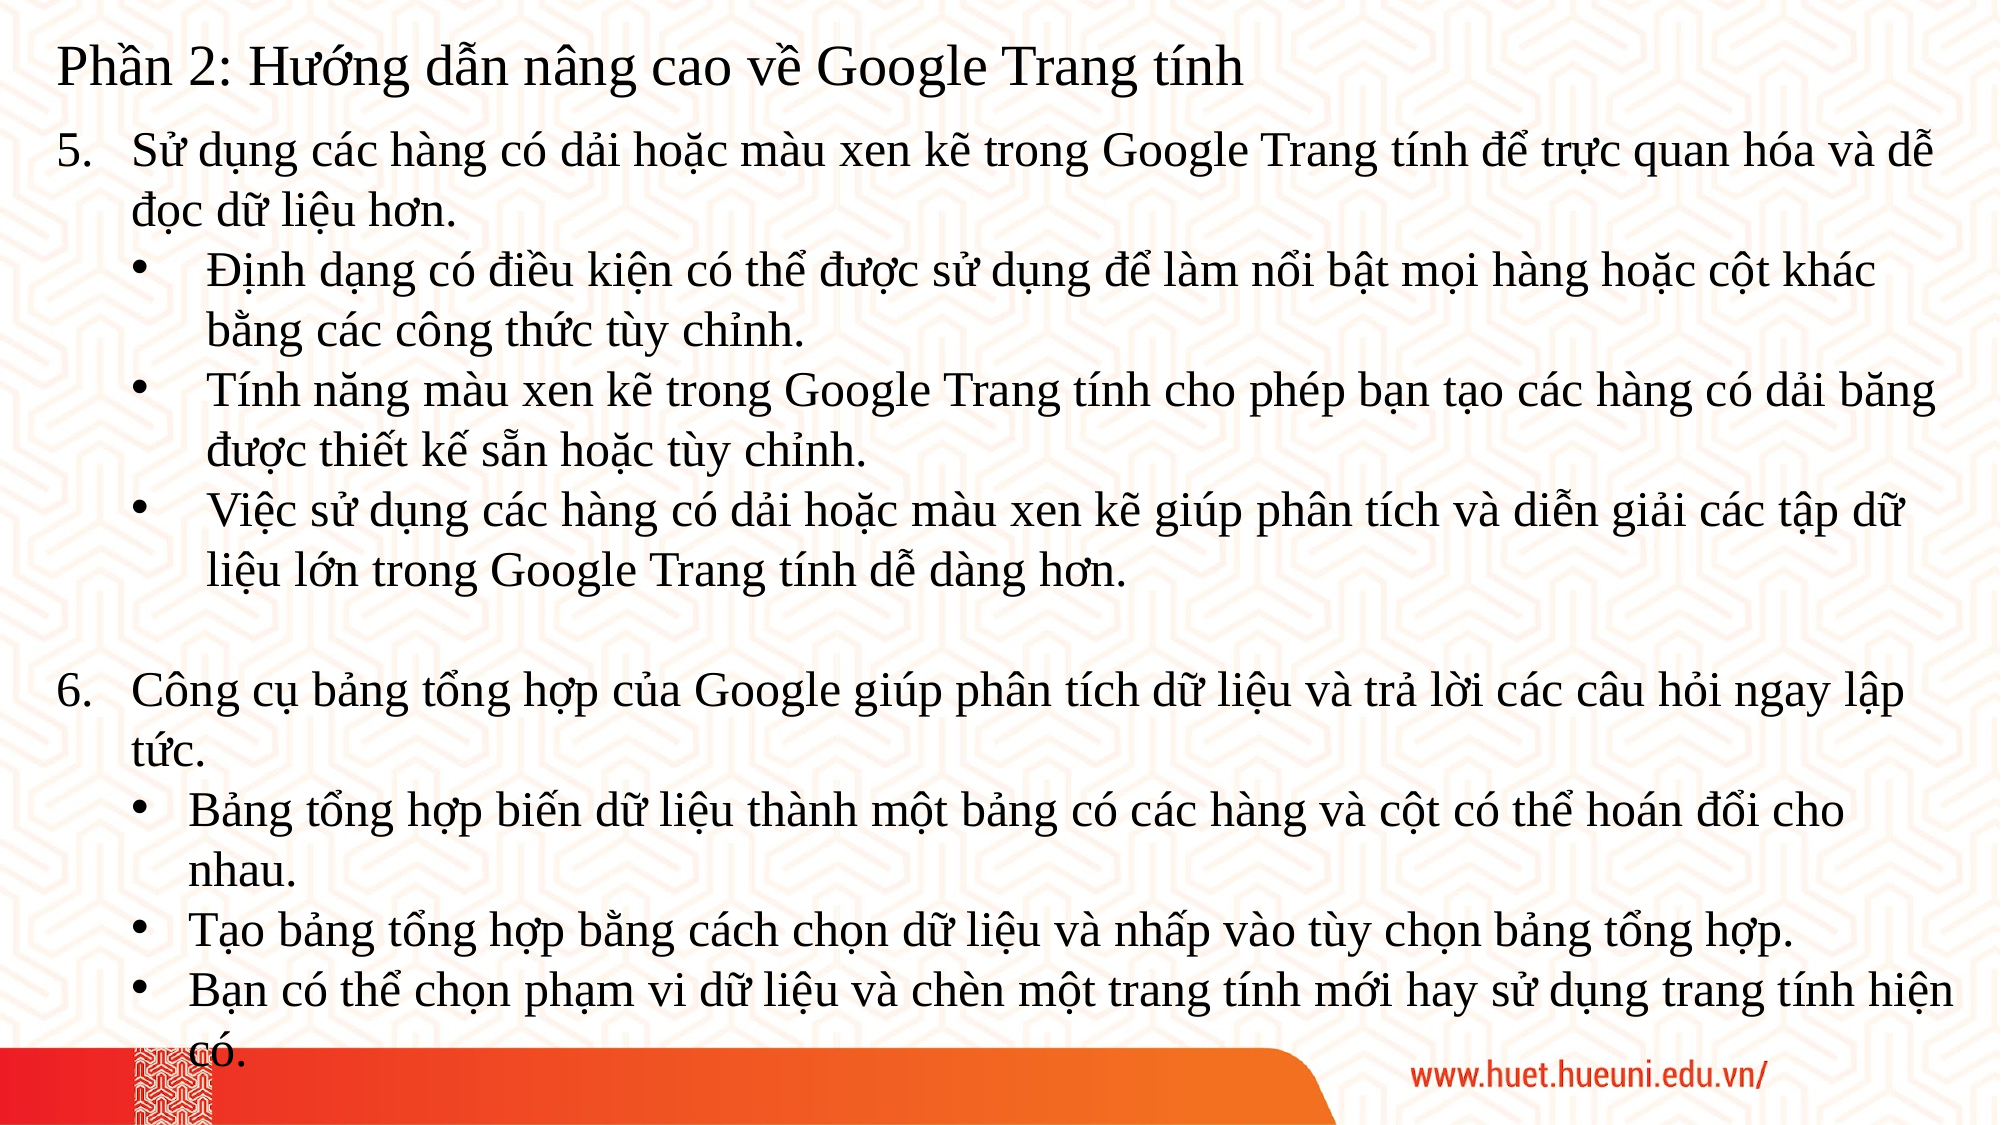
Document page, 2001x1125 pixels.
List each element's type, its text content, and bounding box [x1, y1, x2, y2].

text_box Sử dụng các hàng có dải hoặc màu xen kẽ trong Google Trang tính để trực quan hóa và dễ đọc dữ liệu hơn. Định dạng có điều kiện có thể được sử dụng để làm nổi bật mọi hàng hoặc cột khác bằng các công thức tùy chỉnh. Tính năng màu xen kẽ trong Google Trang tính cho phép bạn tạo các hàng có dải băng được thiết kế sẵn hoặc tùy chỉnh. Việc sử dụng các hàng có dải hoặc màu xen kẽ giúp phân tích và diễn giải các tập dữ liệu lớn trong Google Trang tính dễ dàng hơn. Công cụ bảng tổng hợp của Google giúp phân tích dữ liệu và trả lời các câu hỏi ngay lập tức. Bảng tổng hợp biến dữ liệu thành một bảng có các hàng và cột có thể hoán đổi cho nhau. Tạo bảng tổng hợp bằng cách chọn dữ liệu và nhấp vào tùy chọn bảng tổng hợp. Bạn có thể chọn phạm vi dữ liệu và chèn một trang tính mới hay sử dụng trang tính hiện có. [42, 109, 1973, 1016]
picture [0, 0, 2001, 1125]
text_box Phần 2: Hướng dẫn nâng cao về Google Trang tính [42, 19, 1948, 109]
